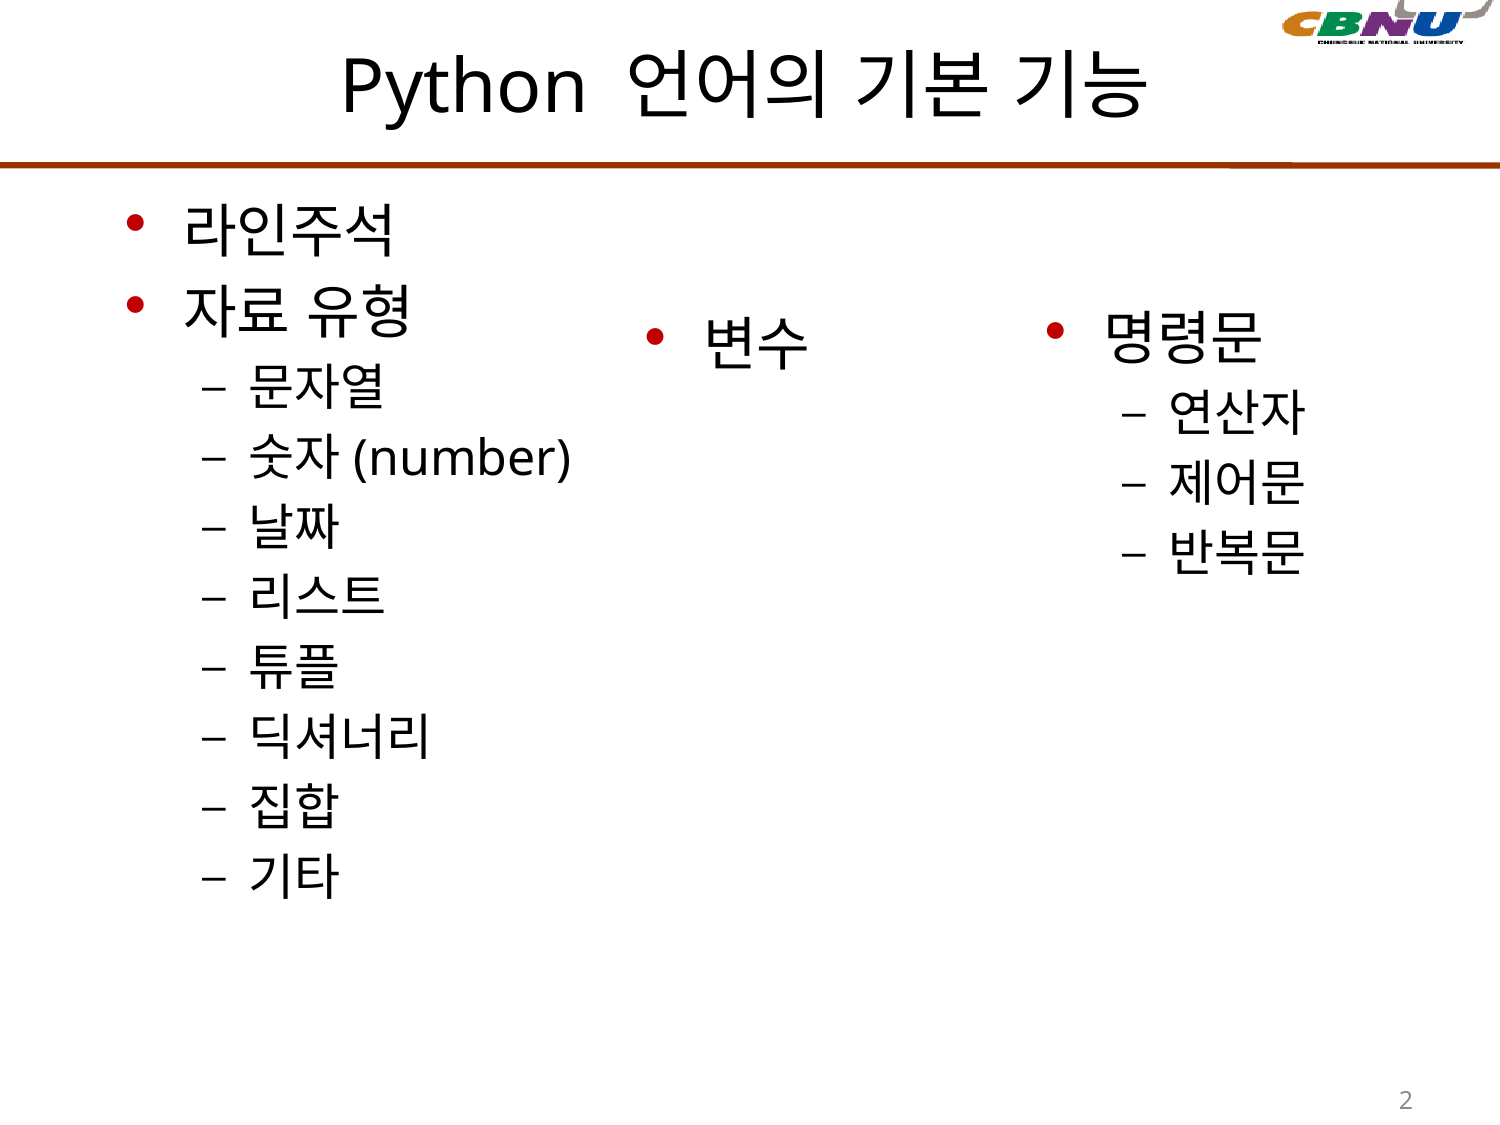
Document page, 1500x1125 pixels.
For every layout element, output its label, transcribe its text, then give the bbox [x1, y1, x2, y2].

title Python 언어의 기본 기능 [70, 23, 1421, 143]
picture [1277, 0, 1500, 47]
text_box 명령문 연산자 제어문 반복문 [1032, 294, 1475, 657]
slide_number 2 [1078, 1078, 1429, 1125]
text_box 변수 [631, 300, 1074, 663]
list 라인주석 자료 유형 문자열 숫자(number) 날짜 리스트 튜플 딕셔너리 집합 기타 [112, 186, 632, 1125]
